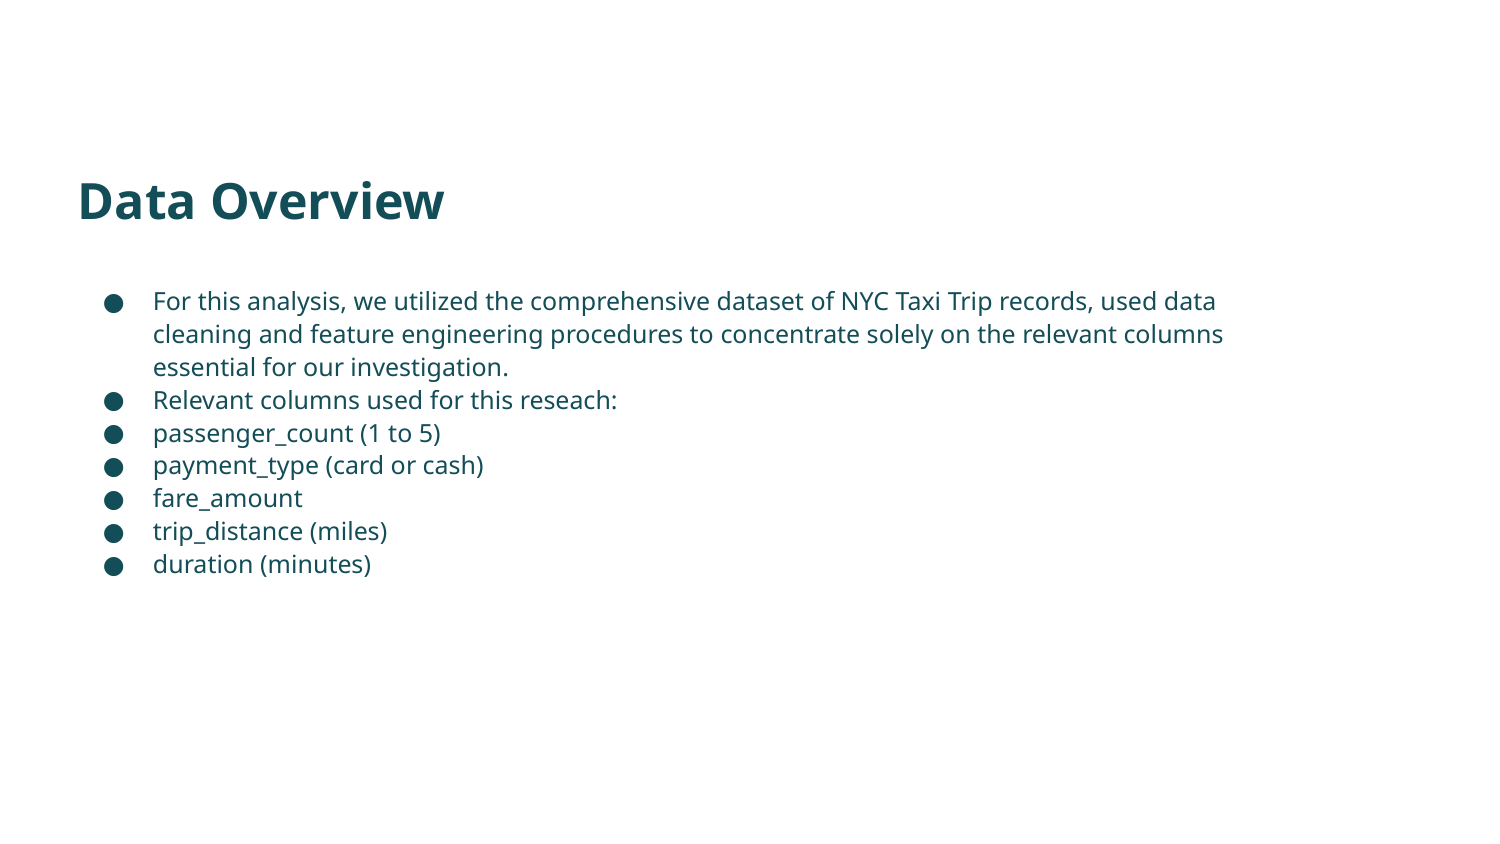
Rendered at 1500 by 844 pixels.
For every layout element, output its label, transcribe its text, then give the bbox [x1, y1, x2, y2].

subtitle For this analysis, we utilized the comprehensive dataset of NYC Taxi Trip records, used data cleaning and feature engineering procedures to concentrate solely on the relevant columns essential for our investigation. Relevant columns used for this reseach: passenger_count (1 to 5) payment_type (card or cash) fare_amount trip_distance (miles) duration (minutes) [62, 267, 1335, 335]
title Data Overview [62, 147, 1335, 253]
